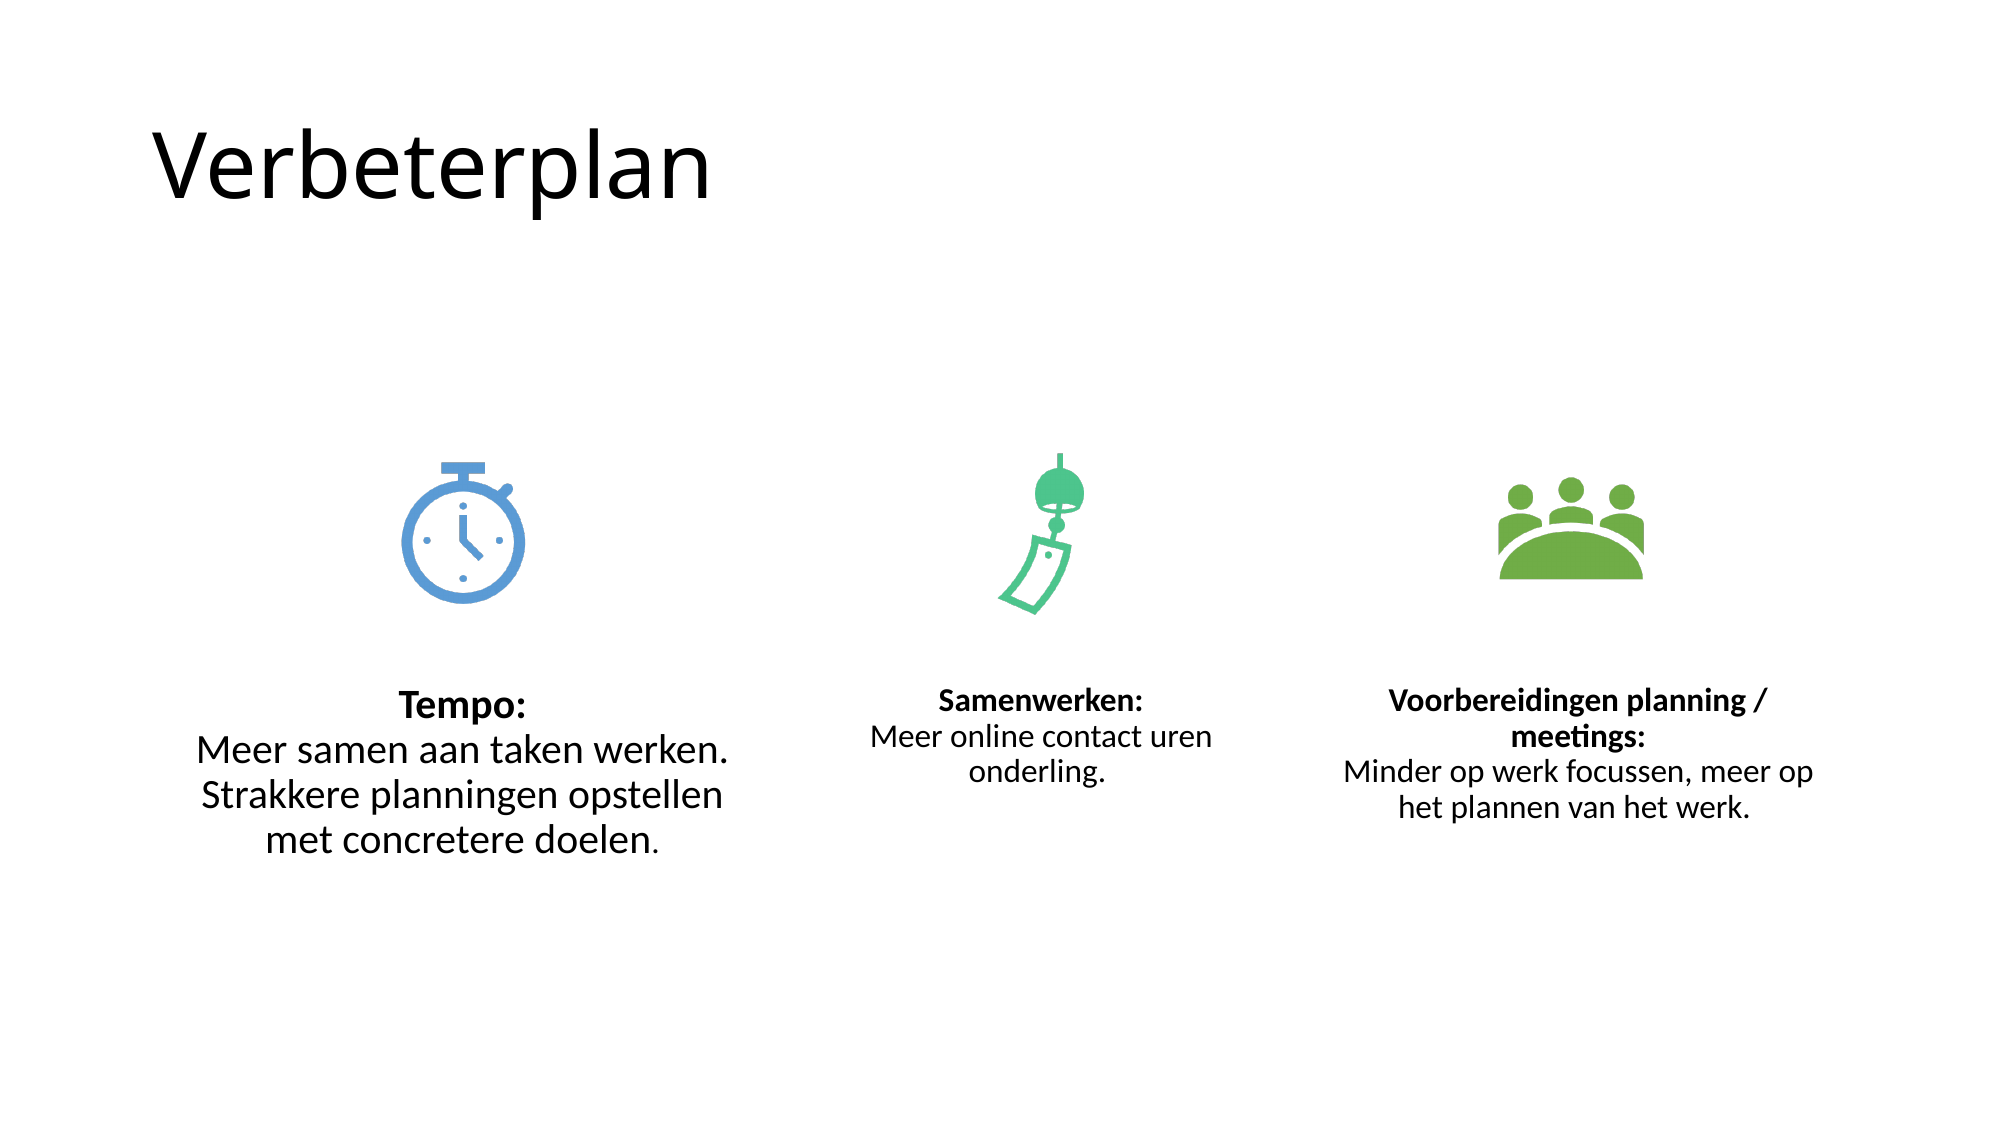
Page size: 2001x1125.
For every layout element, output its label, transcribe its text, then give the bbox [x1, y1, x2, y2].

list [137, 299, 1863, 1014]
title Verbeterplan [137, 59, 1863, 278]
